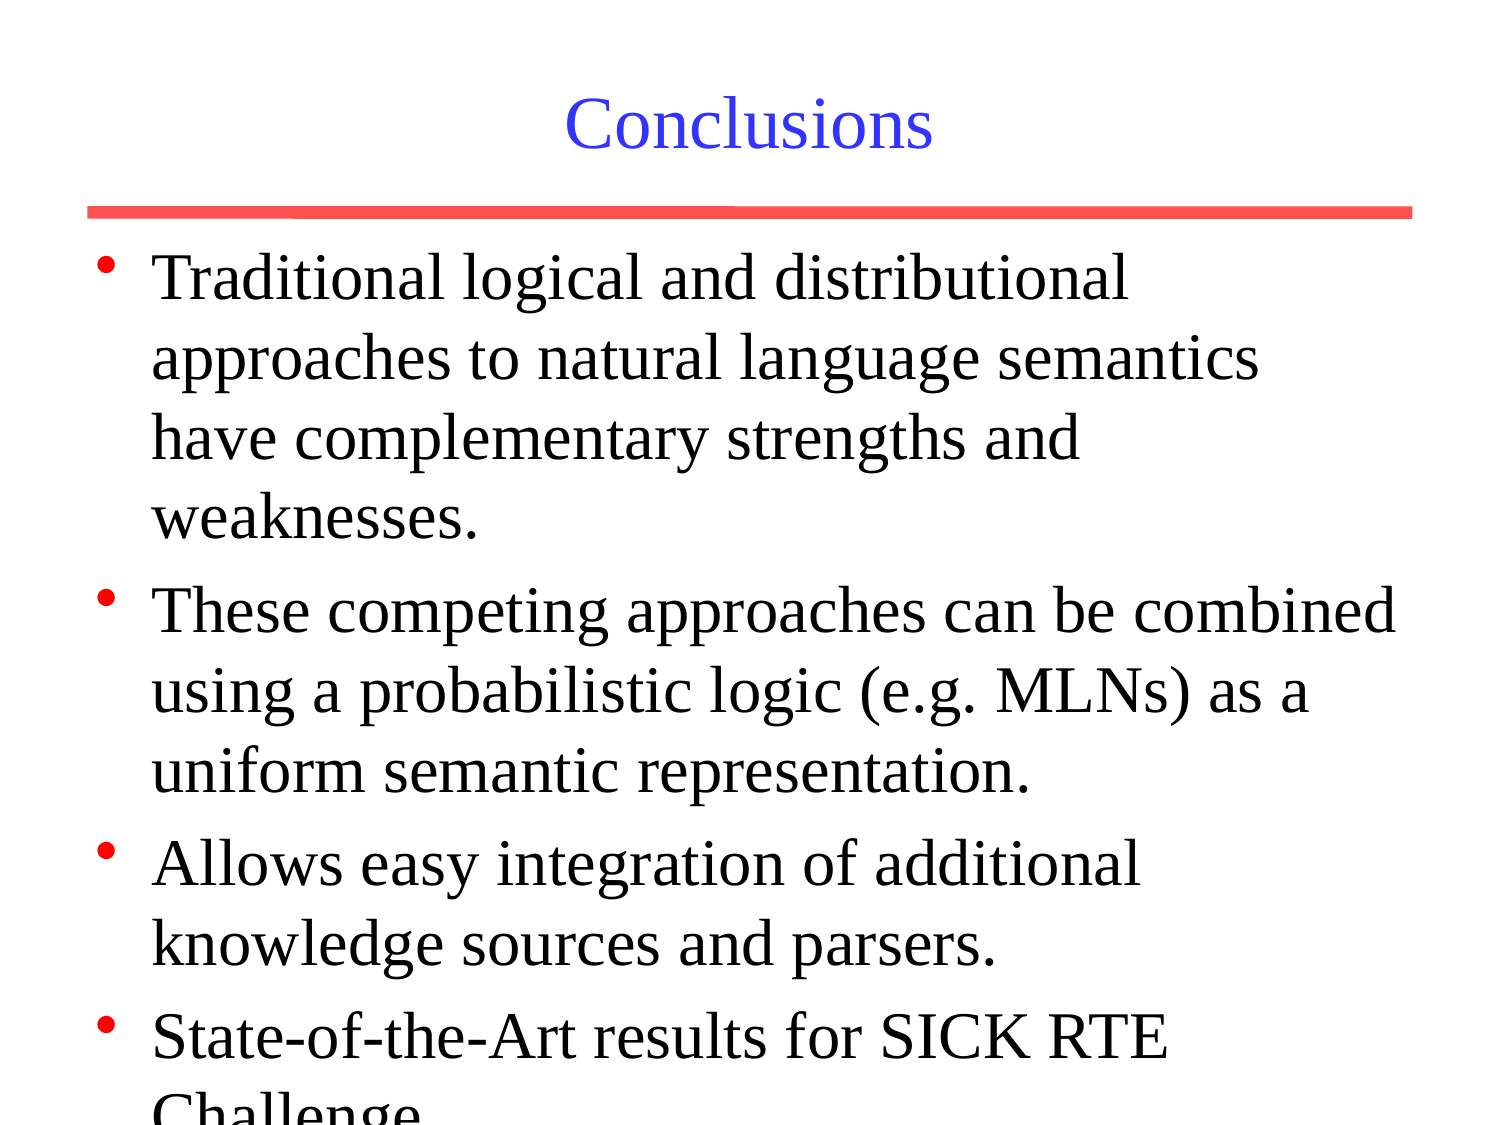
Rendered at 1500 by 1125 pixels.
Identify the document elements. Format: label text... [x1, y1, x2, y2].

title Conclusions [112, 37, 1388, 201]
list Traditional logical and distributional approaches to natural language semantics have complementary strengths and weaknesses. These competing approaches can be combined using a probabilistic logic (e.g. MLNs) as a uniform semantic representation. Allows easy integration of additional knowledge sources and parsers. State-of-the-Art results for SICK RTE Challenge. [79, 224, 1420, 995]
